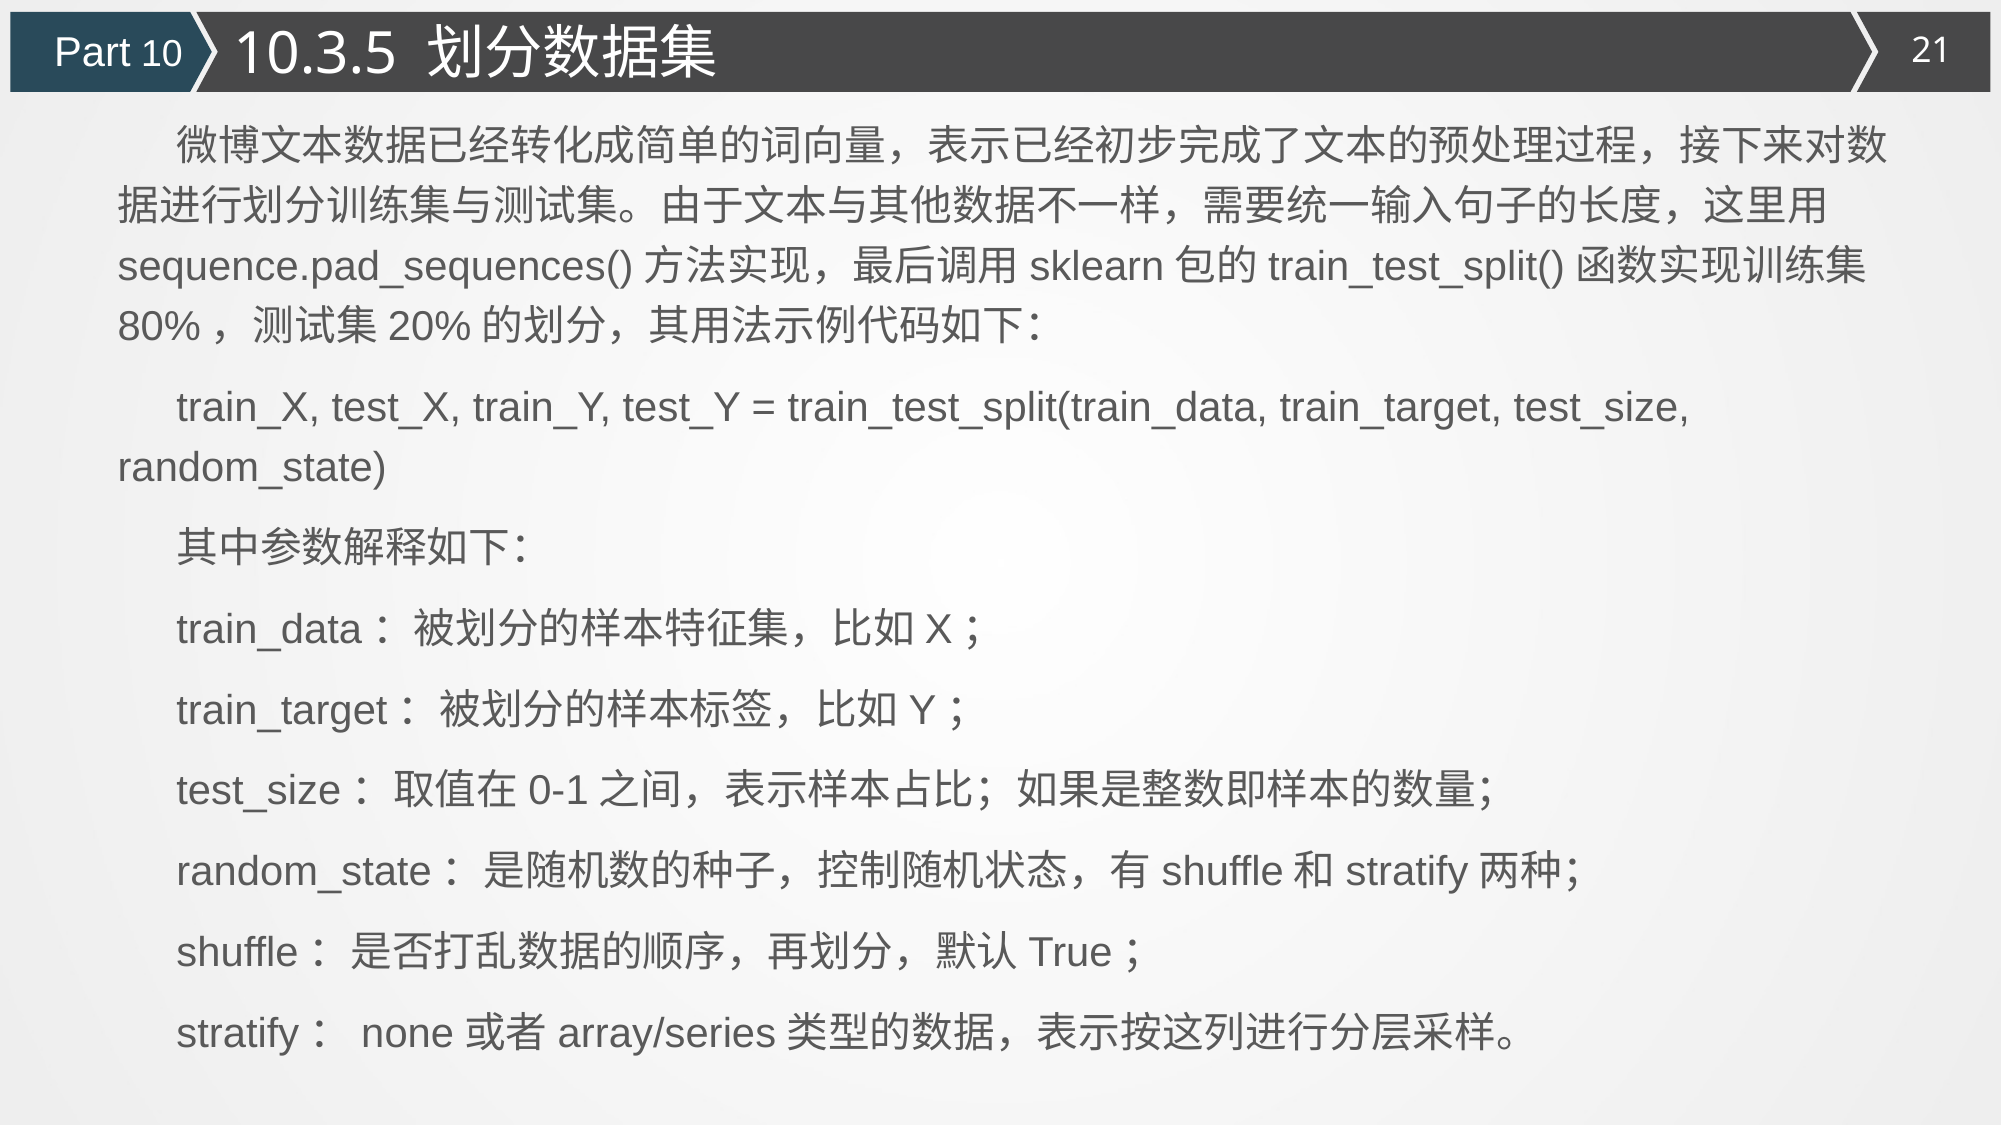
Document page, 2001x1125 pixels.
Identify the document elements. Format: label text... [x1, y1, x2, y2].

text_box 10.3.5 划分数据集 [218, 7, 1877, 93]
text_box 微博文本数据已经转化成简单的词向量，表示已经初步完成了文本的预处理过程，接下来对数据进行划分训练集与测试集。由于文本与其他数据不一样，需要统一输入句子的长度，这里用sequence.pad_sequences()方法实现，最后调用sklearn包的train_test_split()函数实现训练集80%，测试集20%的划分，其用法示例代码如下： train_X, test_X, train_Y, test_Y = train_test_split(train_data, train_target, test_size, random_state) 其中参数解释如下： train_data：被划分的样本特征集，比如X； train_target：被划分的样本标签，比如Y； test_size：取值在0-1之间，表示样本占比；如果是整数即样本的数量； random_state：是随机数的种子，控制随机状态，有shuffle和stratify两种； shuffle：是否打乱数据的顺序，再划分，默认True； stratify：none或者array/series类型的数据，表示按这列进行分层采样。 [102, 101, 1910, 1064]
text_box Part 10 [22, 17, 198, 83]
picture [0, 0, 2001, 1125]
